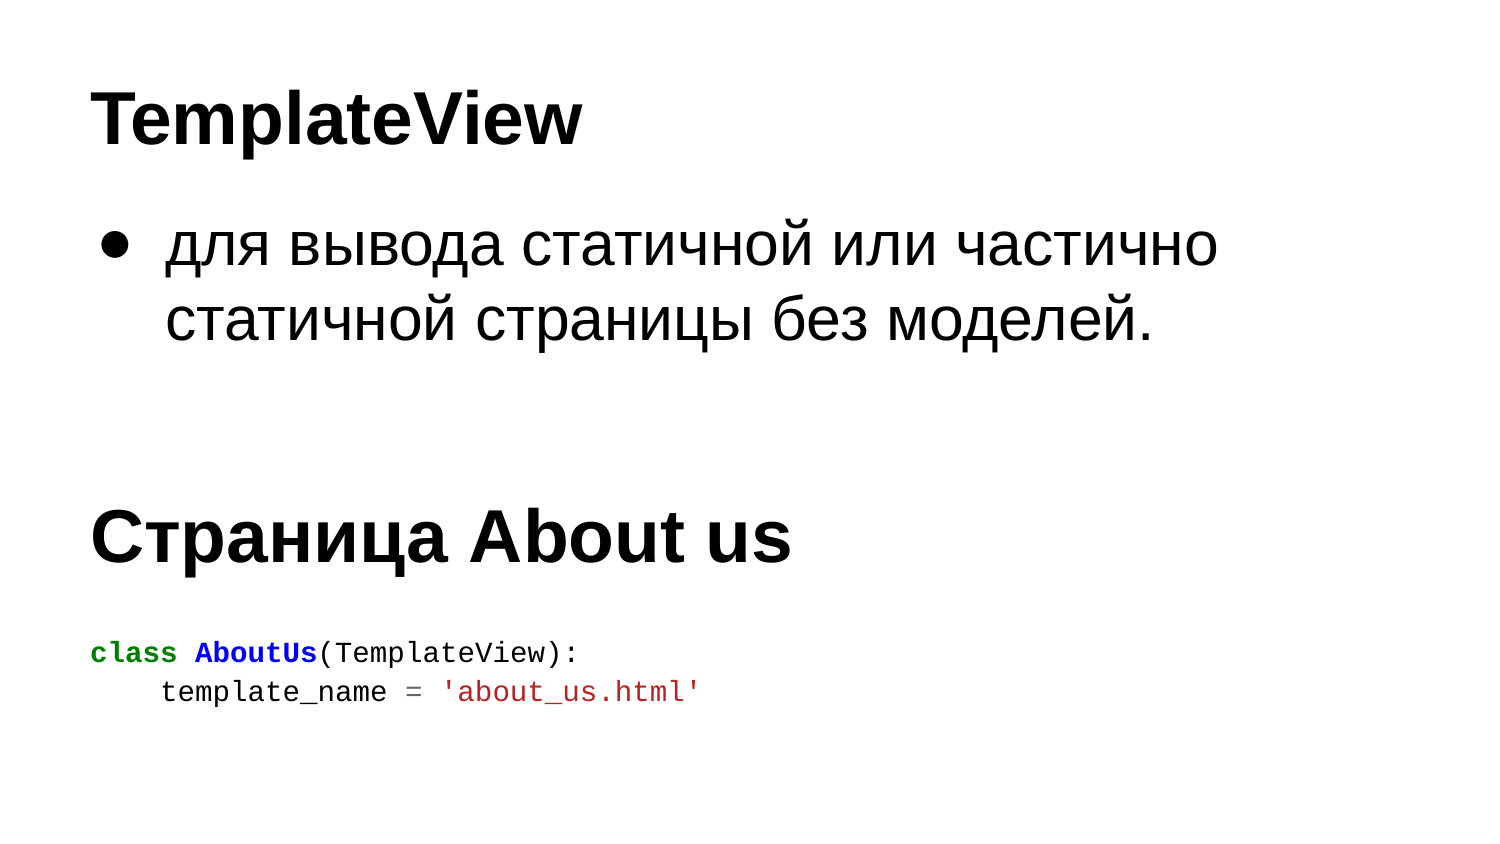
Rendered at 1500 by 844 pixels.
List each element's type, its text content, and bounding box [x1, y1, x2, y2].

title TemplateView [75, 33, 1425, 175]
title Страница About us [75, 451, 1425, 593]
list для вывода статичной или частично статичной страницы без моделей. [75, 188, 1425, 438]
list class AboutUs(TemplateView): template_name = 'about_us.html' [75, 614, 1425, 736]
